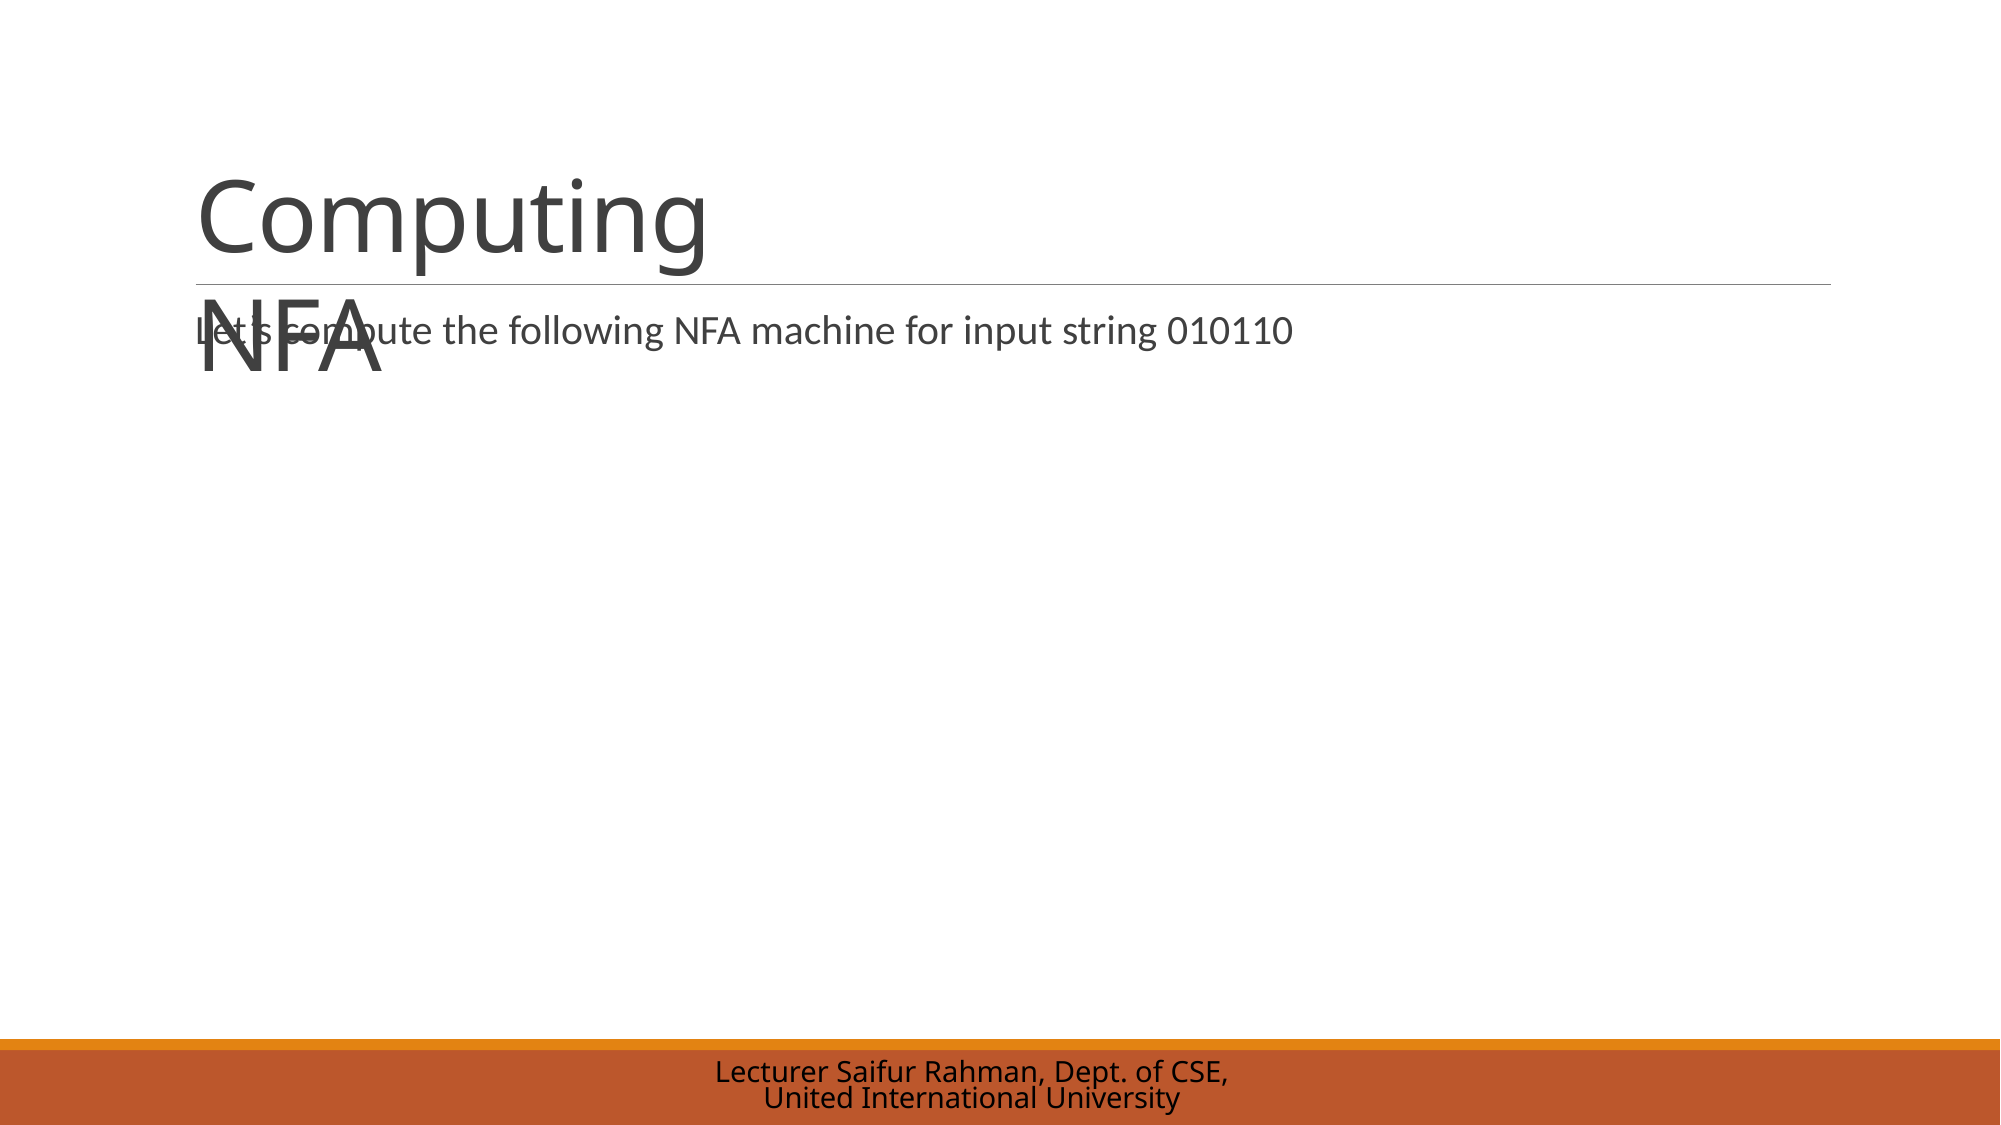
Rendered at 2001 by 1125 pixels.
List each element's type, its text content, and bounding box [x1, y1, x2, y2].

text_box Let’s compute the following NFA machine for input string 010110 [192, 300, 1297, 353]
title Computing NFA [192, 353, 811, 392]
title Computing NFA [192, 149, 811, 300]
text_box Lecturer Saifur Rahman, Dept. of CSE, United International University [706, 1062, 1238, 1115]
